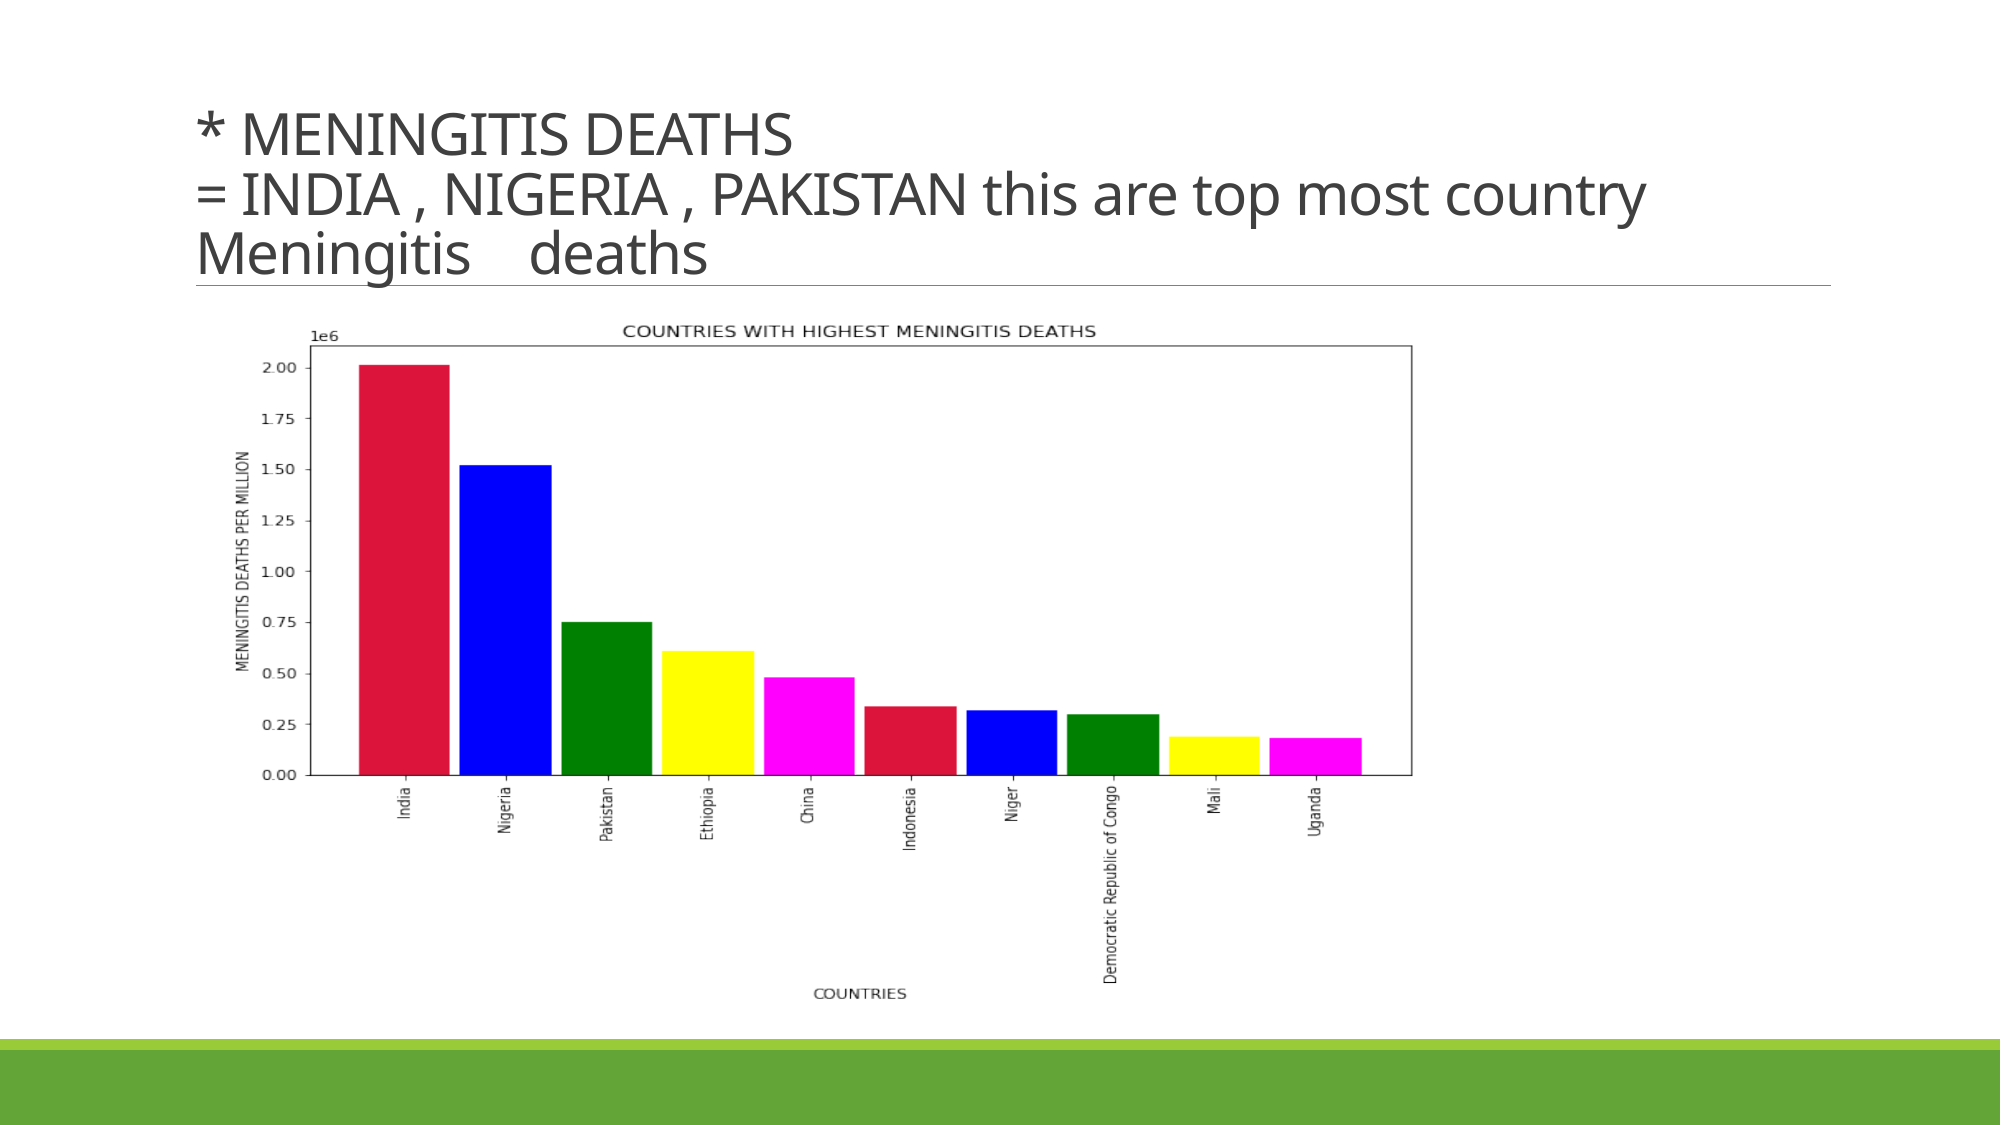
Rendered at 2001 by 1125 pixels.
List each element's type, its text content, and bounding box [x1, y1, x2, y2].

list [225, 314, 1423, 1011]
title * MENINGITIS DEATHS = INDIA , NIGERIA , PAKISTAN this are top most country Meningitis deaths [180, 47, 1830, 294]
